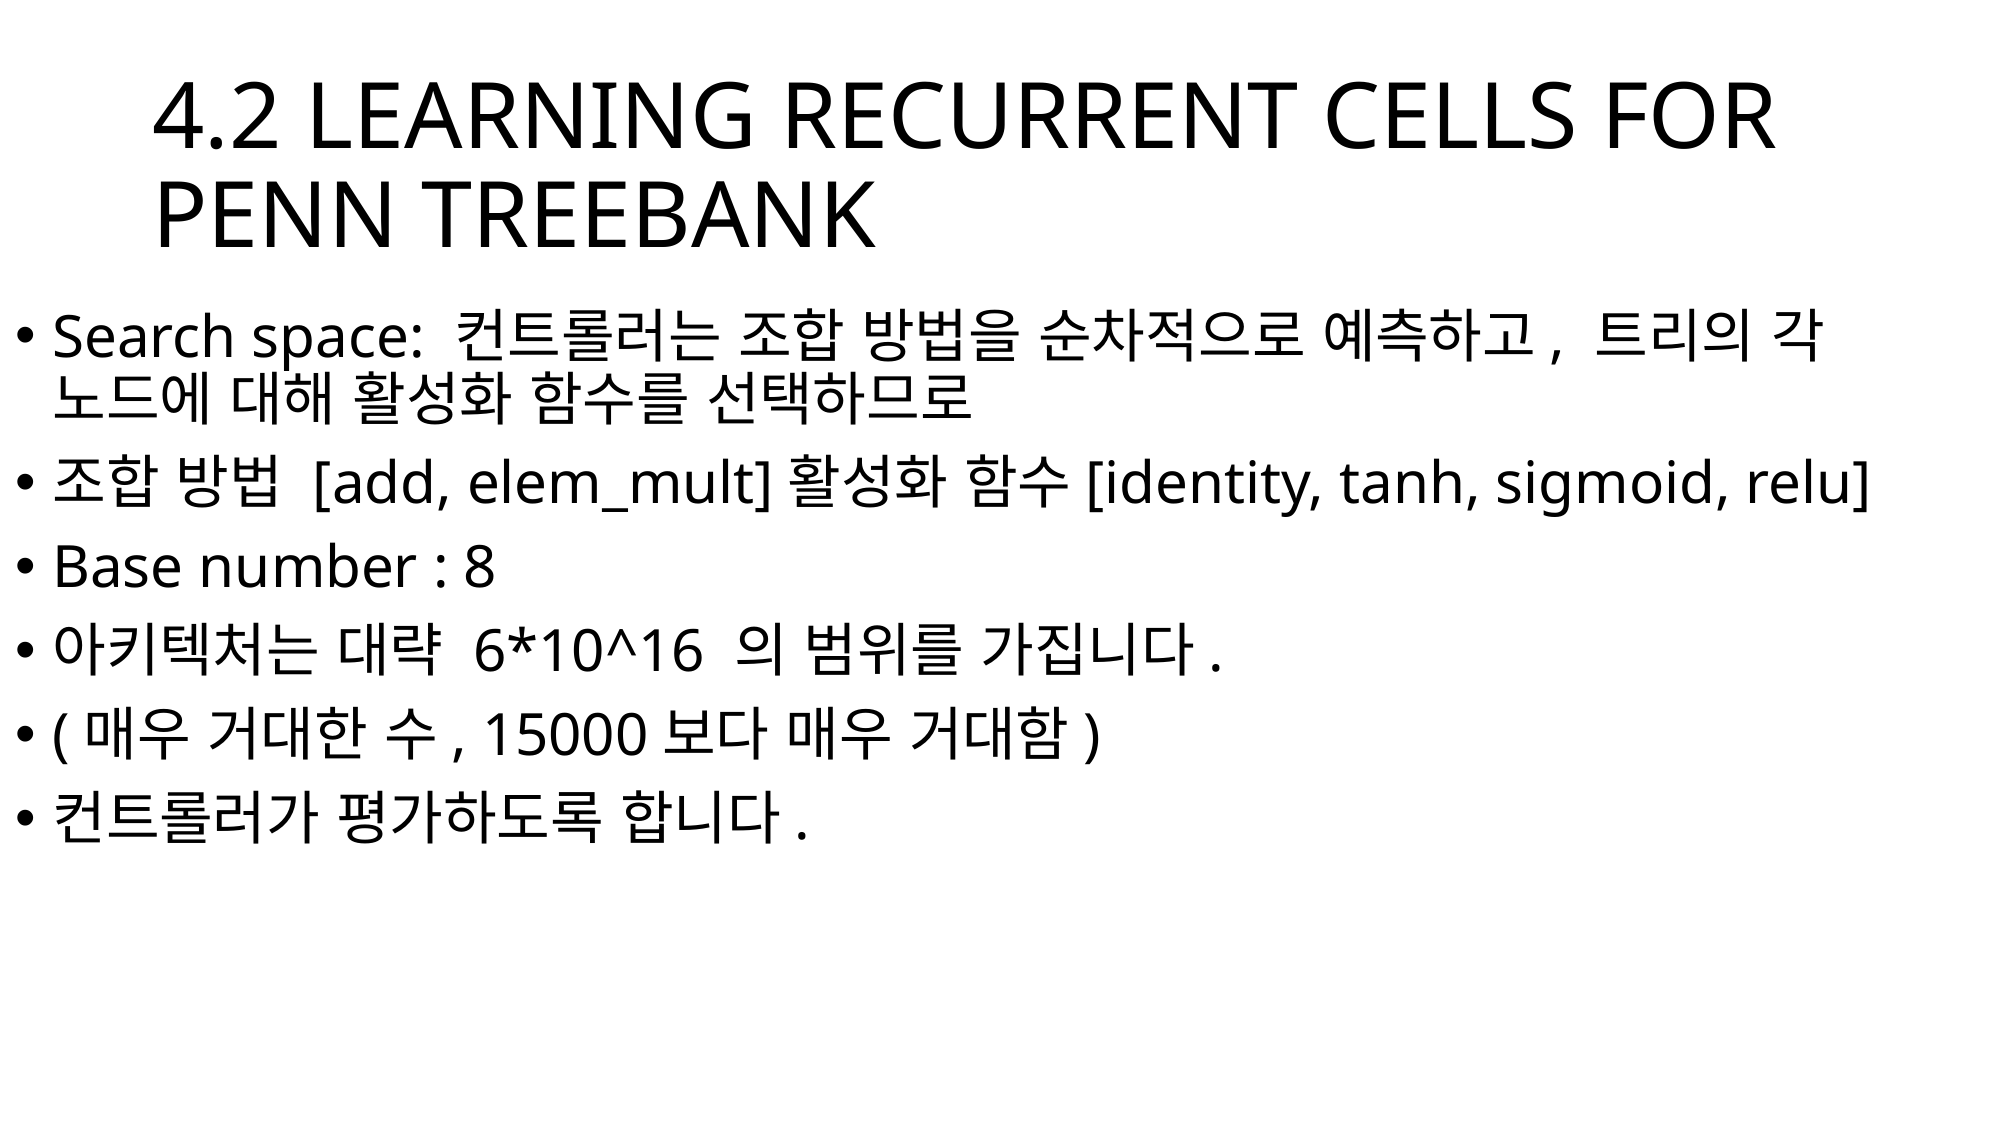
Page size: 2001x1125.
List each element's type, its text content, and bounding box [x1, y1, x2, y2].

title 4.2 LEARNING RECURRENT CELLS FOR PENN TREEBANK [137, 59, 1863, 278]
list Search space: 컨트롤러는 조합 방법을 순차적으로 예측하고, 트리의 각 노드에 대해 활성화 함수를 선택하므로 조합 방법 [add, elem_mult]활성화 함수[identity, tanh, sigmoid, relu] Base number : 8 아키텍처는 대략 6*10^16 의 범위를 가집니다. (매우 거대한 수, 15000보다 매우 거대함) 컨트롤러가 평가하도록 합니다. [0, 299, 2000, 1014]
